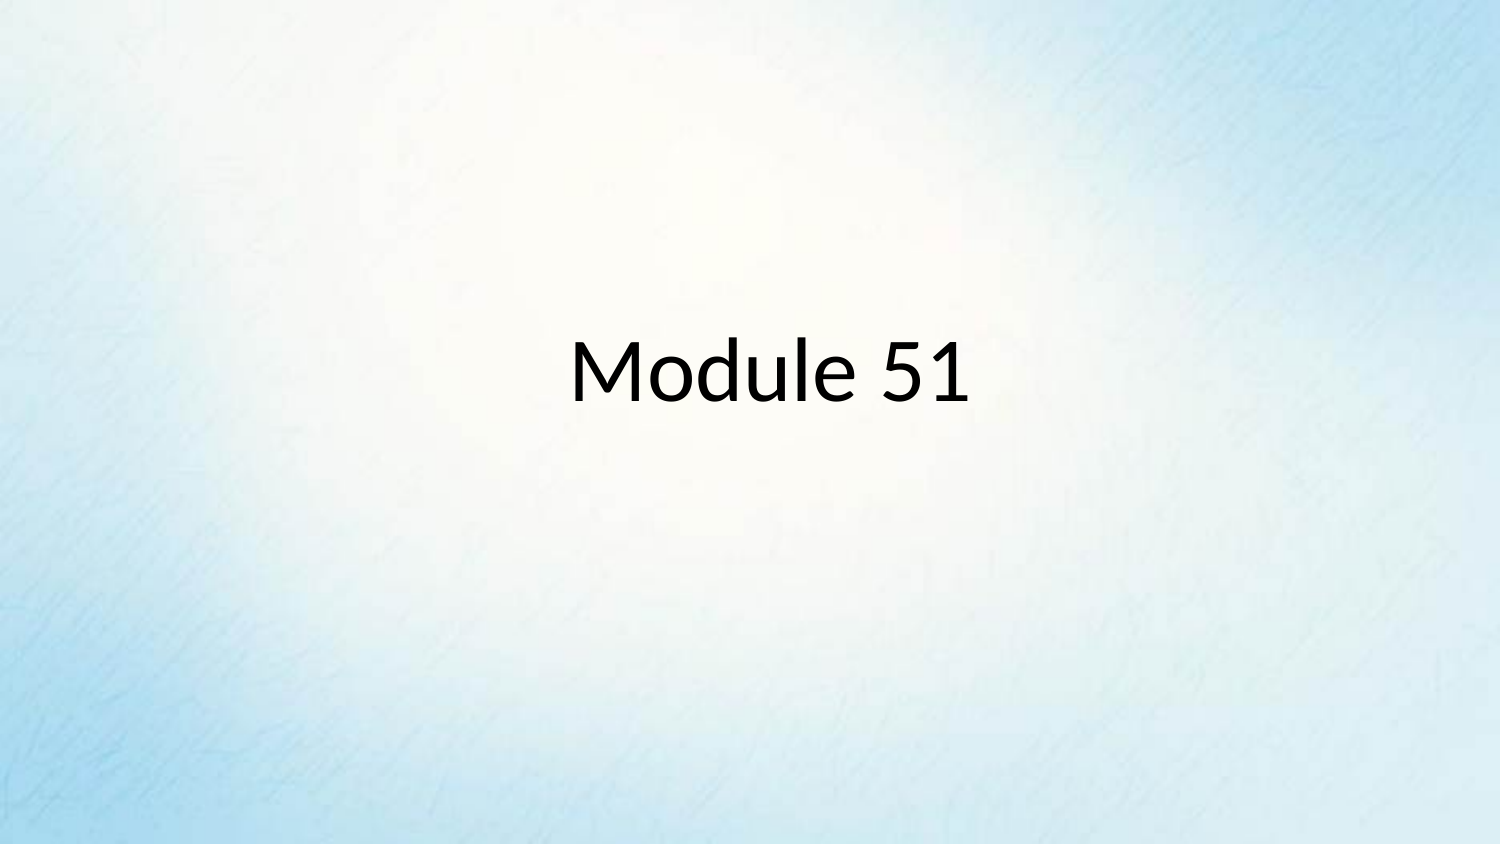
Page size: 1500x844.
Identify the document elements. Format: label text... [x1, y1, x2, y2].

picture [0, 0, 1500, 844]
title Module 51 [95, 294, 1446, 435]
